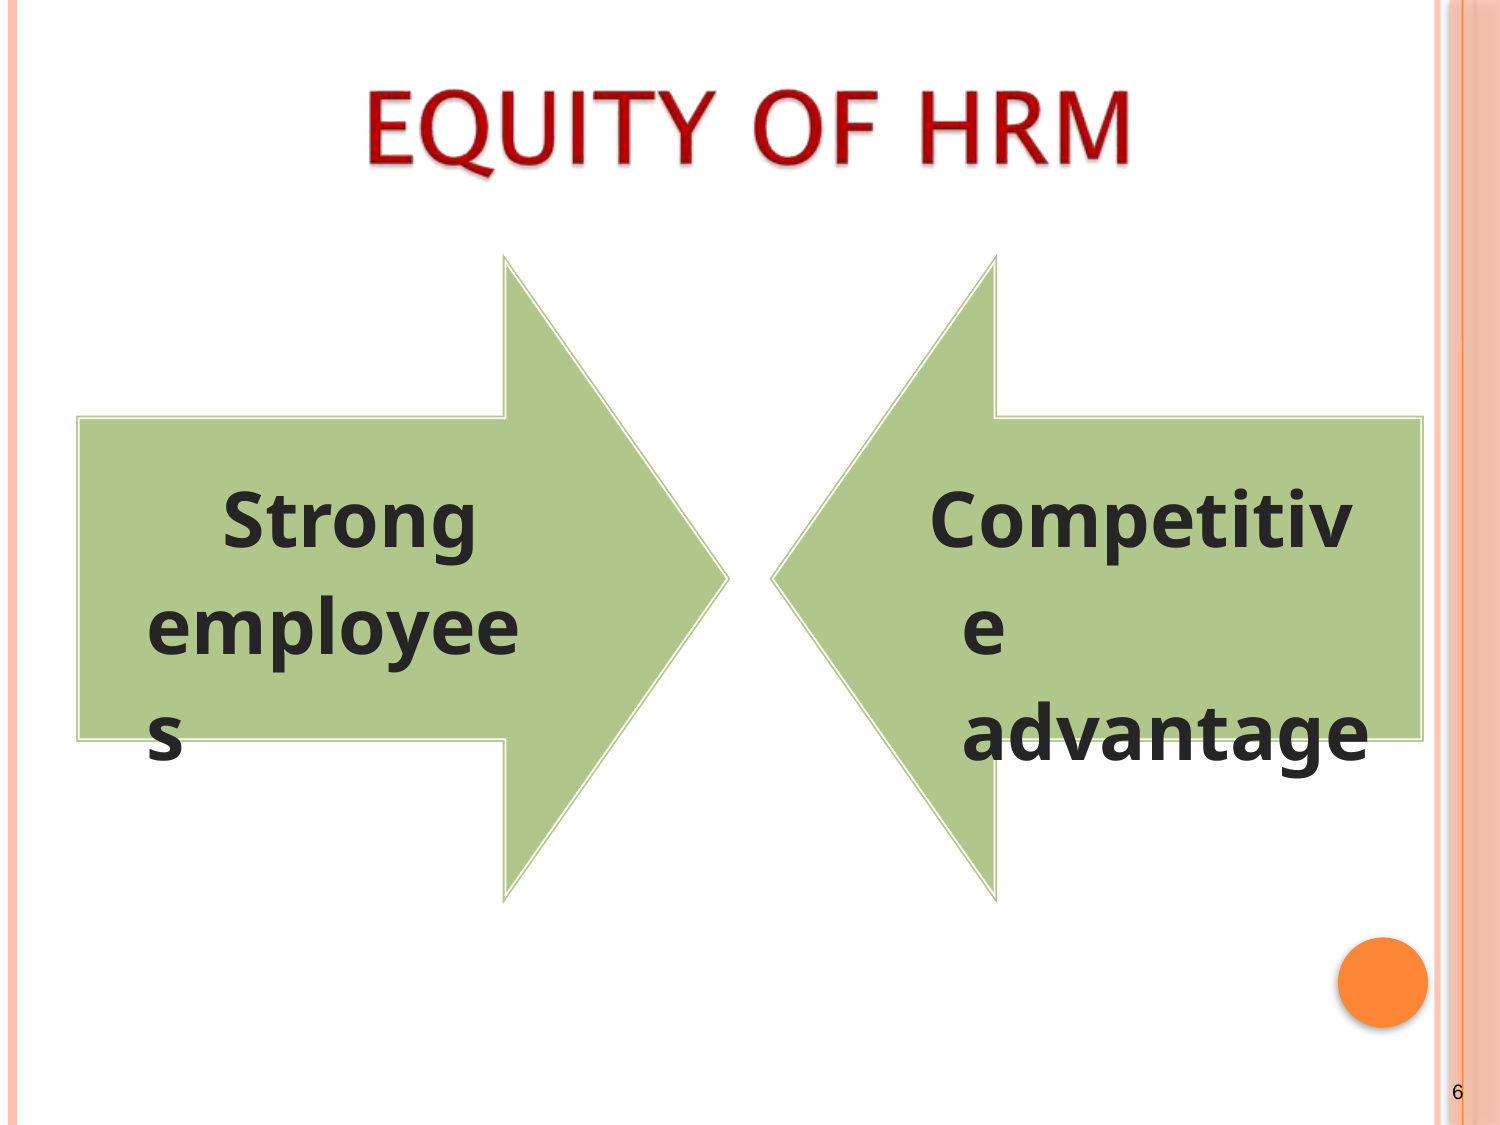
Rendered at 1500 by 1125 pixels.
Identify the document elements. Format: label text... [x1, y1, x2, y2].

text_box Strong employees [143, 454, 548, 776]
text_box [293, 43, 1205, 210]
text_box [762, 236, 1430, 922]
text_box 6 [1450, 1076, 1466, 1104]
text_box [775, 268, 1420, 890]
text_box Competitive advantage [926, 454, 1381, 776]
text_box [70, 236, 738, 922]
text_box [80, 268, 725, 890]
